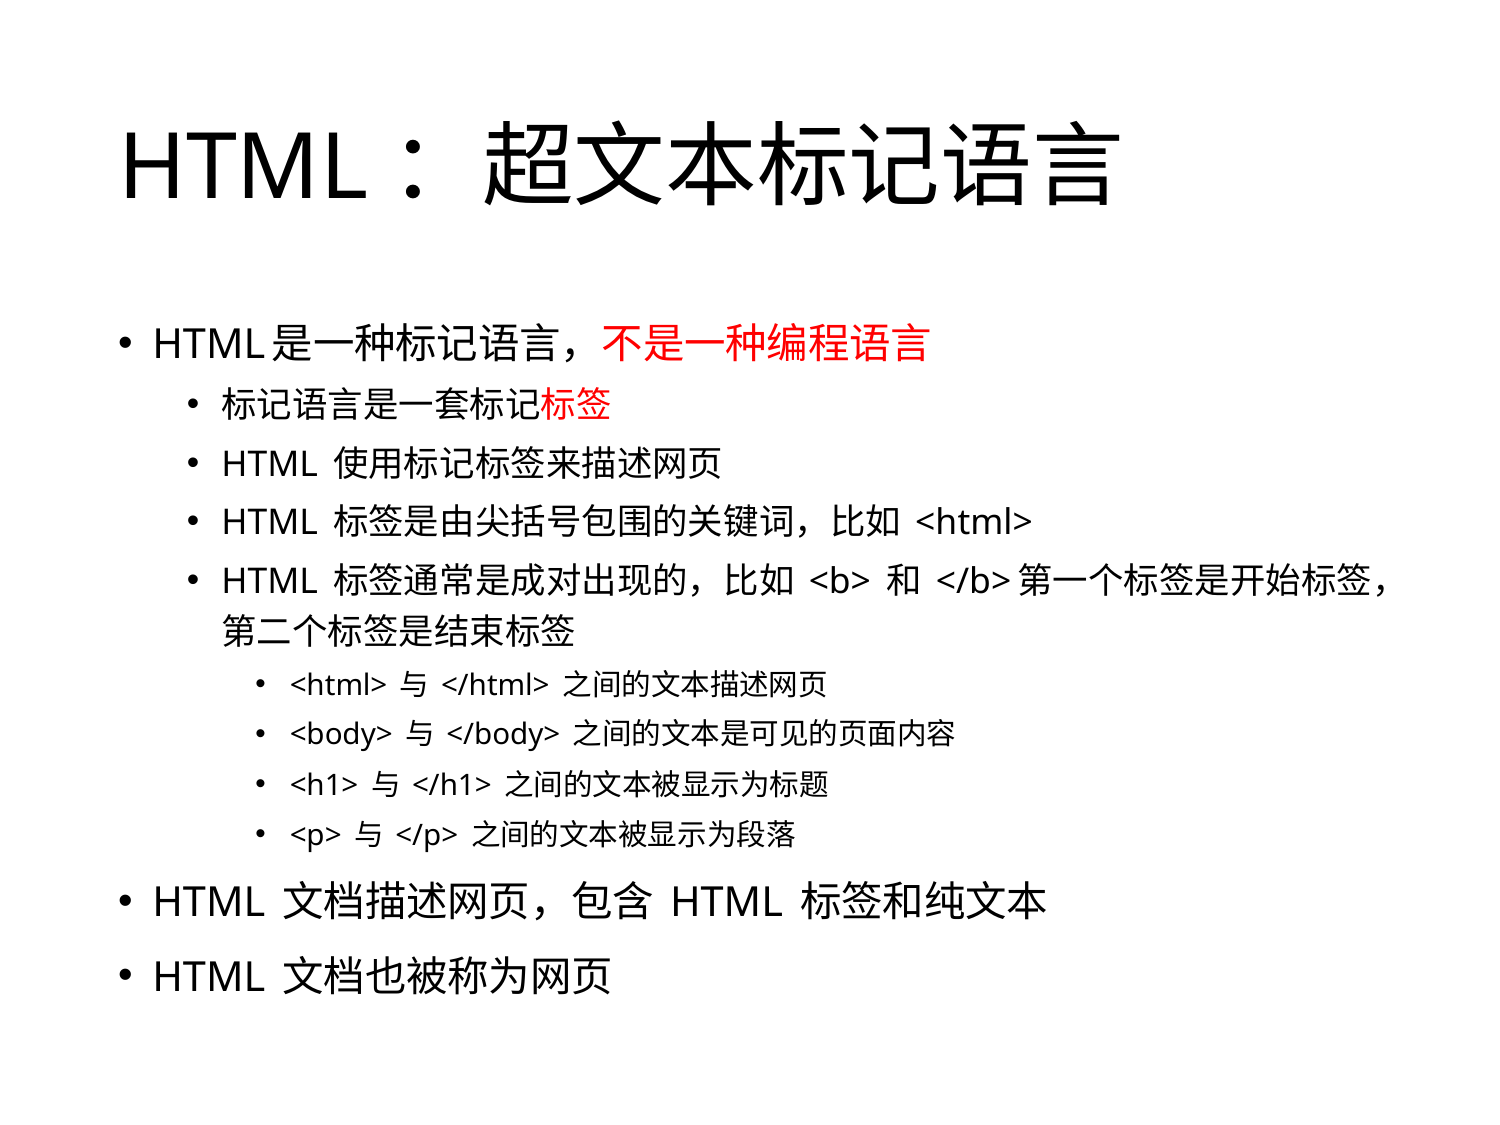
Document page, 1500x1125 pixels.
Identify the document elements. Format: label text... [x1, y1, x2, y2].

list HTML是一种标记语言，不是一种编程语言 标记语言是一套标记标签 HTML 使用标记标签来描述网页 HTML 标签是由尖括号包围的关键词，比如 <html> HTML 标签通常是成对出现的，比如 <b> 和 </b>第一个标签是开始标签，第二个标签是结束标签 <html> 与 </html> 之间的文本描述网页 <body> 与 </body> 之间的文本是可见的页面内容 <h1> 与 </h1> 之间的文本被显示为标题 <p> 与 </p> 之间的文本被显示为段落 HTML 文档描述网页，包含 HTML 标签和纯文本 HTML 文档也被称为网页 [103, 299, 1397, 1014]
title HTML：超文本标记语言 [103, 59, 1397, 278]
